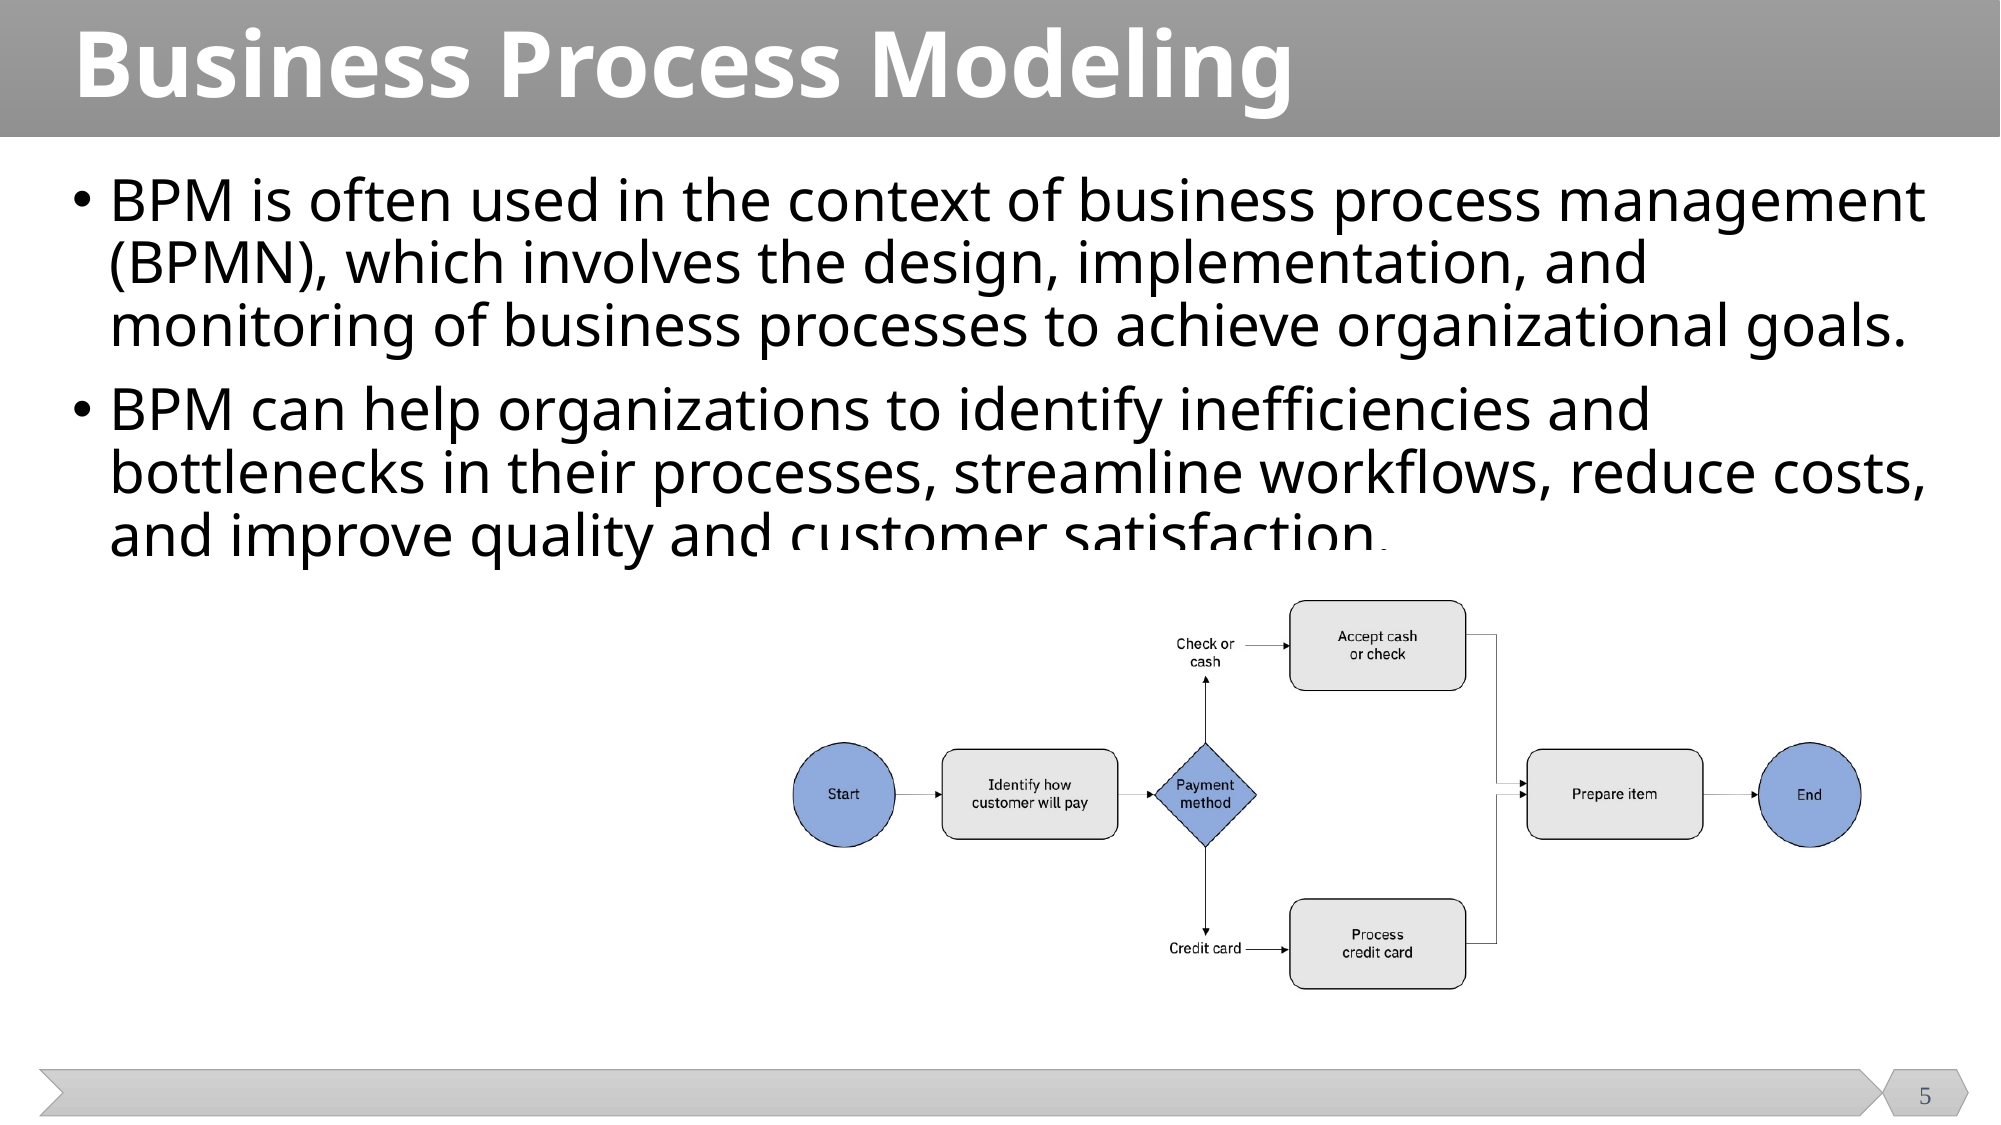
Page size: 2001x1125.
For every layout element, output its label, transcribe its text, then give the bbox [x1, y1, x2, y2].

title Business Process Modeling [56, 0, 1969, 137]
list BPM is often used in the context of business process management (BPMN), which involves the design, implementation, and monitoring of business processes to achieve organizational goals. BPM can help organizations to identify inefficiencies and bottlenecks in their processes, streamline workflows, reduce costs, and improve quality and customer satisfaction. [56, 163, 1969, 1061]
picture [757, 550, 1883, 1049]
slide_number 5 [1882, 1065, 1969, 1125]
